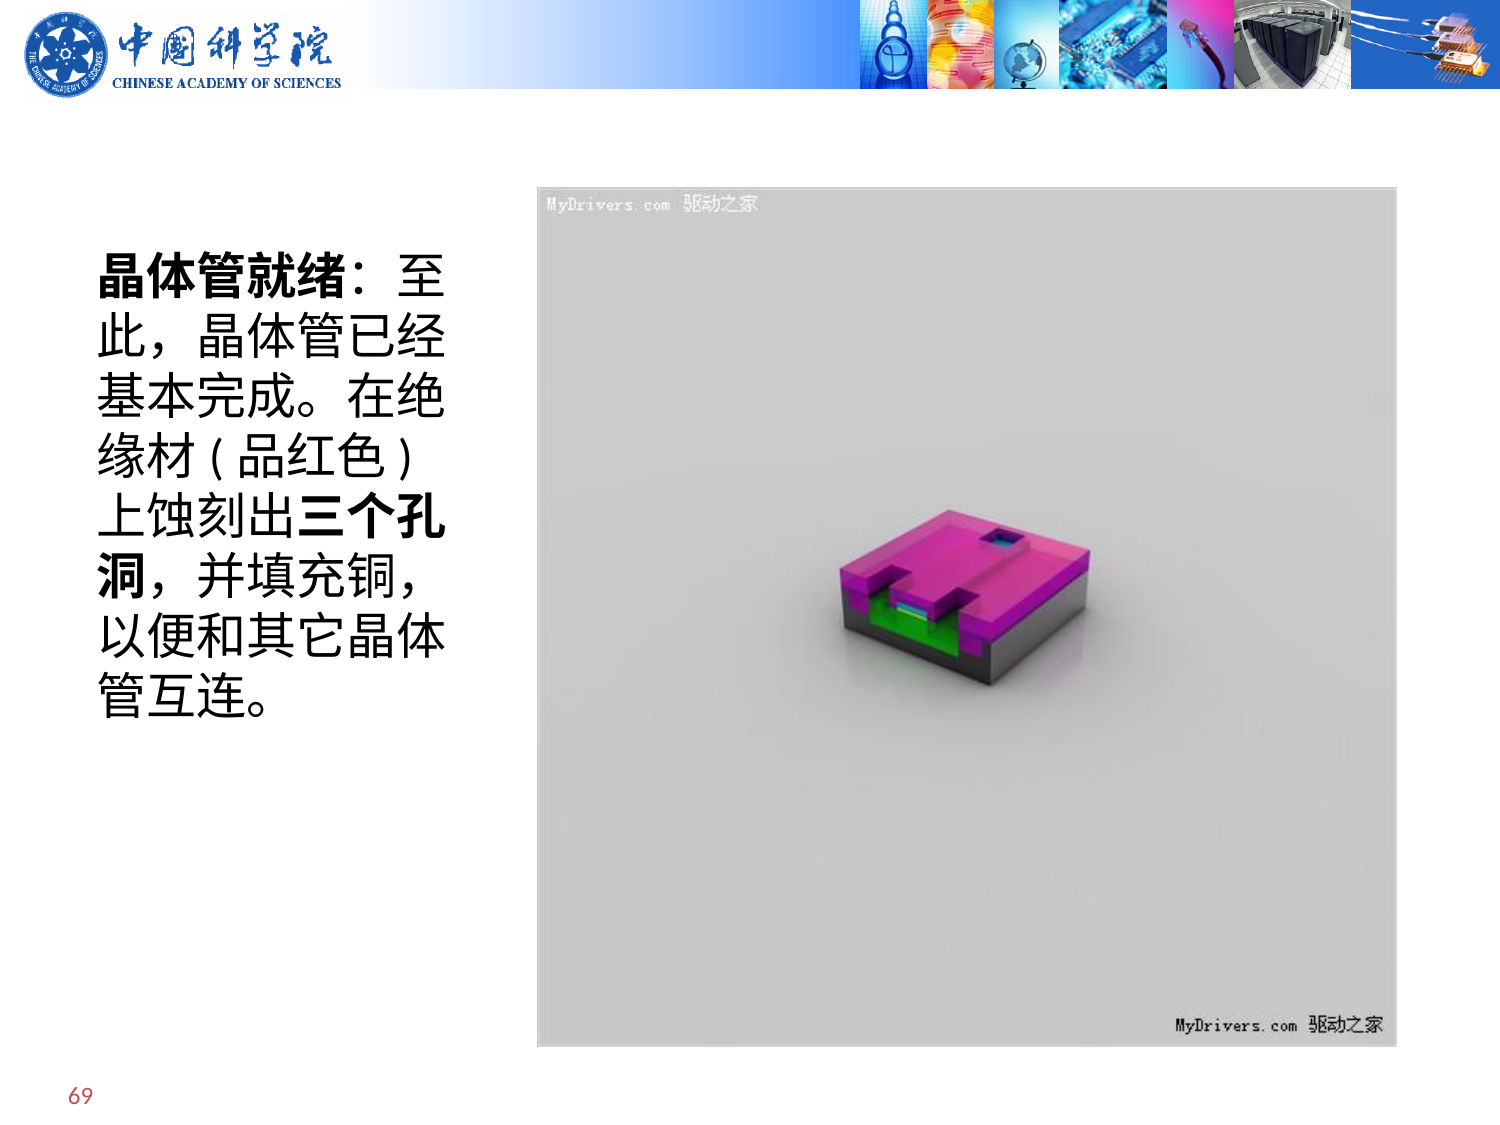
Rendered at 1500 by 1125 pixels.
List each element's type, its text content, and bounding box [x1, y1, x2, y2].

text_box 晶体管就绪：至此，晶体管已经基本完成。在绝缘材(品红色)上蚀刻出三个孔洞，并填充铜，以便和其它晶体管互连。 [82, 236, 482, 732]
picture [537, 187, 1398, 1048]
picture [23, 10, 349, 102]
picture [860, 0, 1500, 89]
